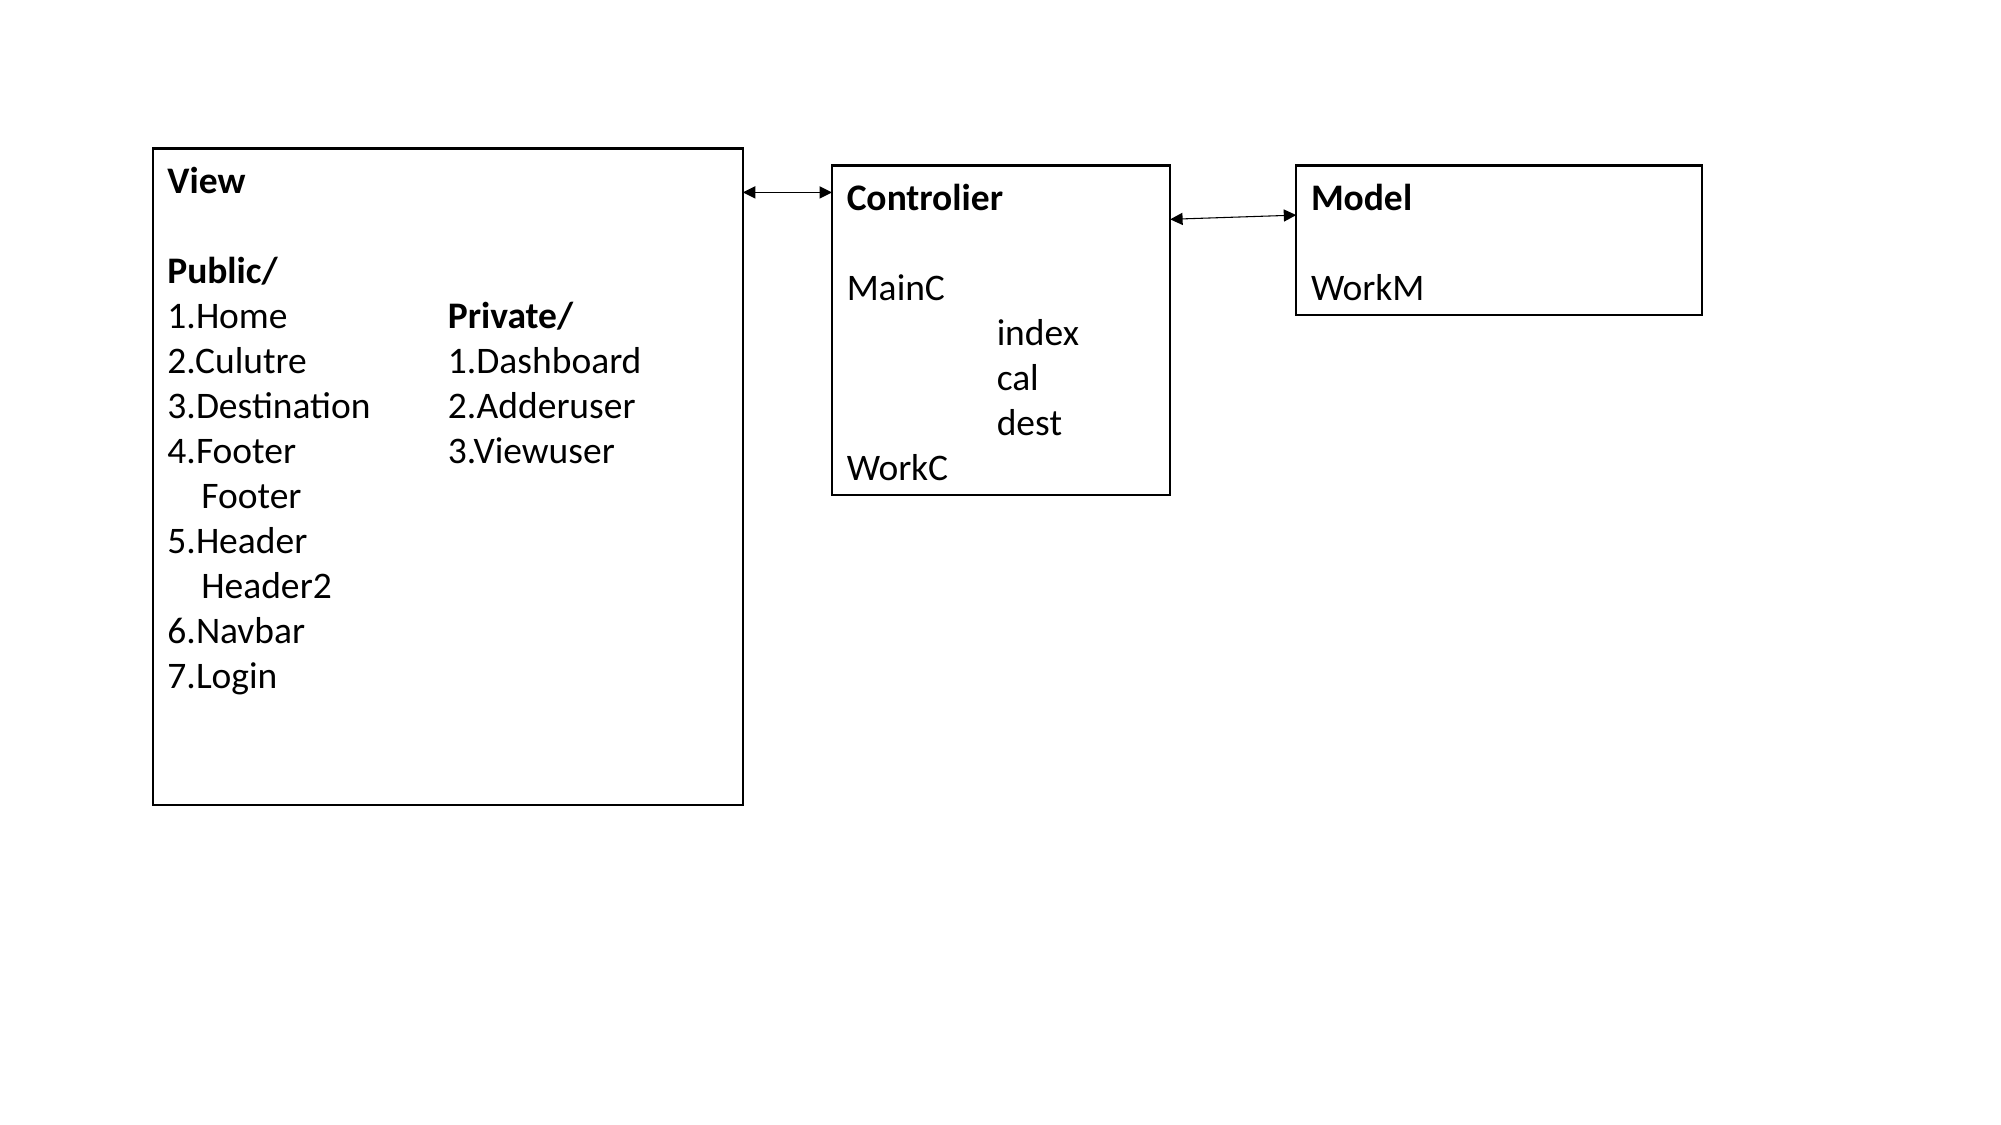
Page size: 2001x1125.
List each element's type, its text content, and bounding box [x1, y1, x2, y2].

text_box Model WorkM [1295, 164, 1703, 316]
text_box Controlier MainC index cal dest WorkC [831, 164, 1171, 496]
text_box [1170, 214, 1297, 220]
text_box View Public/ 1.Home 2.Culutre 3.Destination 4.Footer Footer 5.Header Header2 6.Navbar 7.Login Private/ 1.Dashboard 2.Adderuser 3.Viewuser [152, 147, 744, 806]
